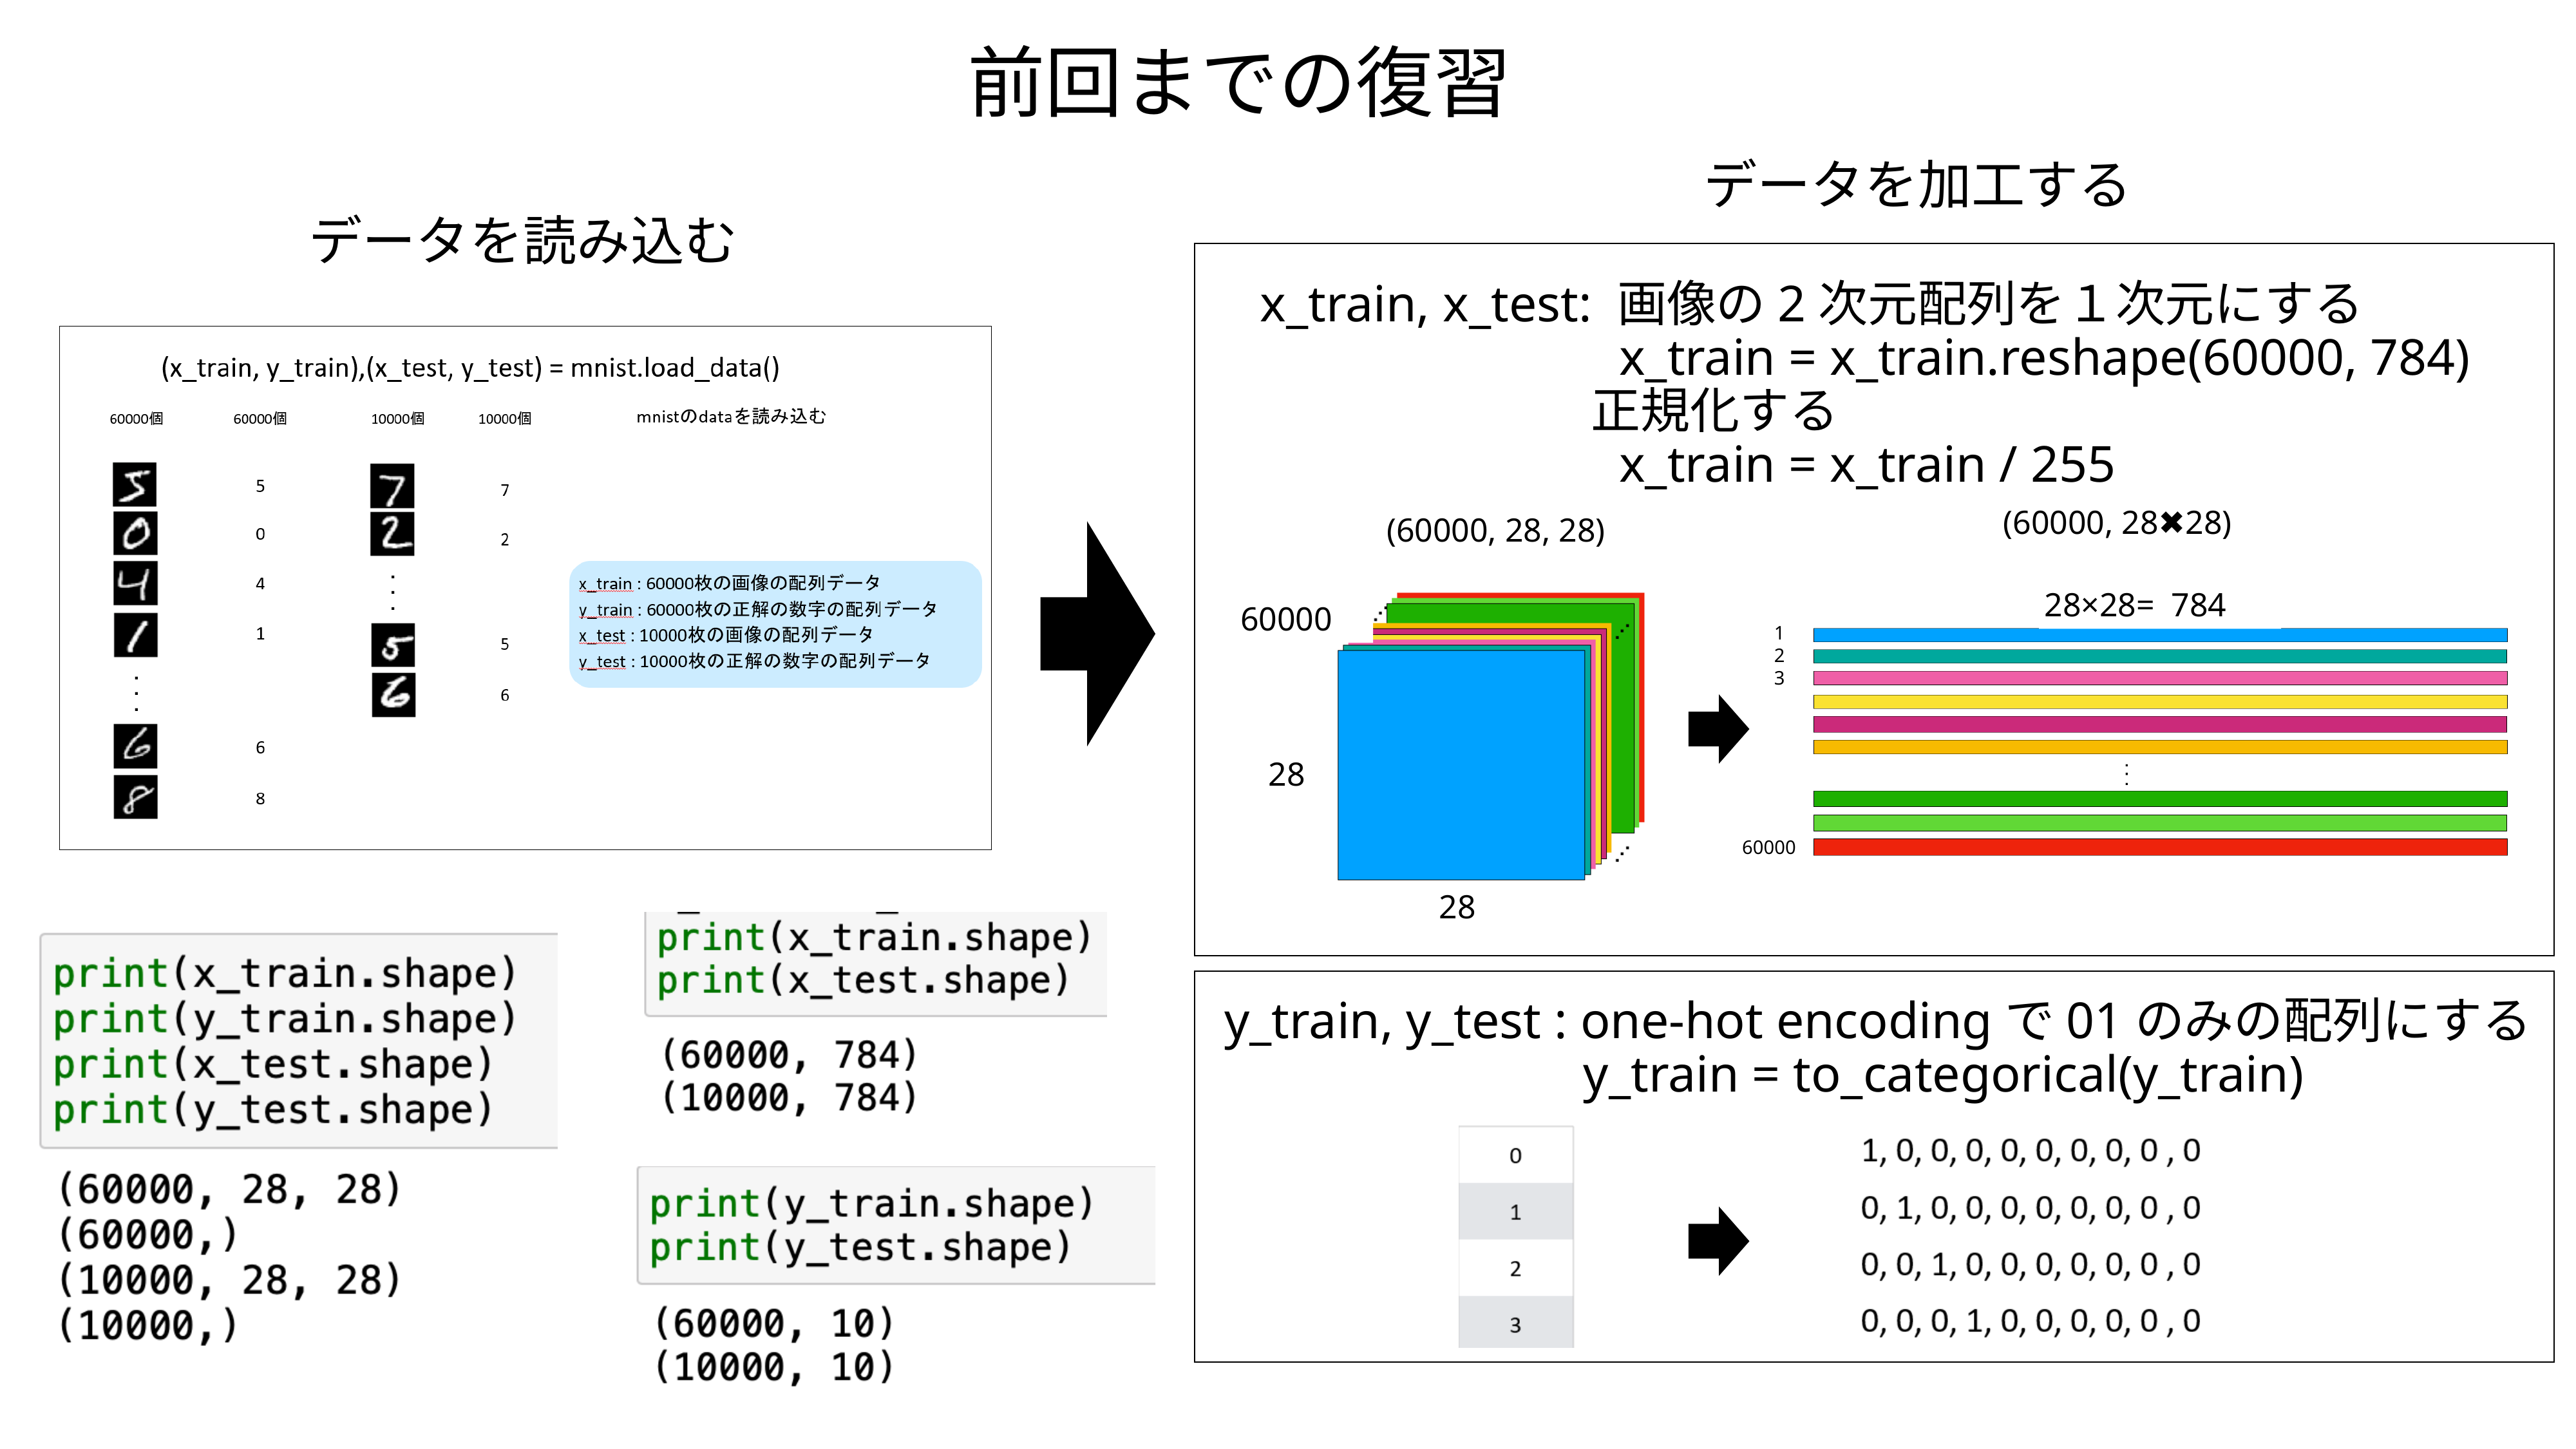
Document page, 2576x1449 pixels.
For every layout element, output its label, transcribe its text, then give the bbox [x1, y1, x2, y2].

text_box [1235, 500, 2517, 932]
text_box x_train, x_test: 画像の2次元配列を１次元にする x_train = x_train.reshape(60000, 784) 正規化する x_train = x_train / 255 [1255, 273, 2477, 498]
text_box 前回までの復習 [961, 39, 1518, 134]
text_box データを読み込む [303, 209, 744, 278]
text_box [1195, 243, 2554, 956]
picture [28, 925, 558, 1363]
picture [629, 1166, 1156, 1416]
picture [59, 326, 992, 850]
text_box [1195, 971, 2554, 1362]
text_box [1040, 521, 1156, 746]
text_box y_train, y_test : one-hot encodingで01のみの配列にする y_train = to_categorical(y_train) [1219, 990, 2538, 1108]
text_box データを加工する [1698, 153, 2138, 222]
picture [1459, 1124, 2215, 1349]
picture [634, 911, 1108, 1138]
